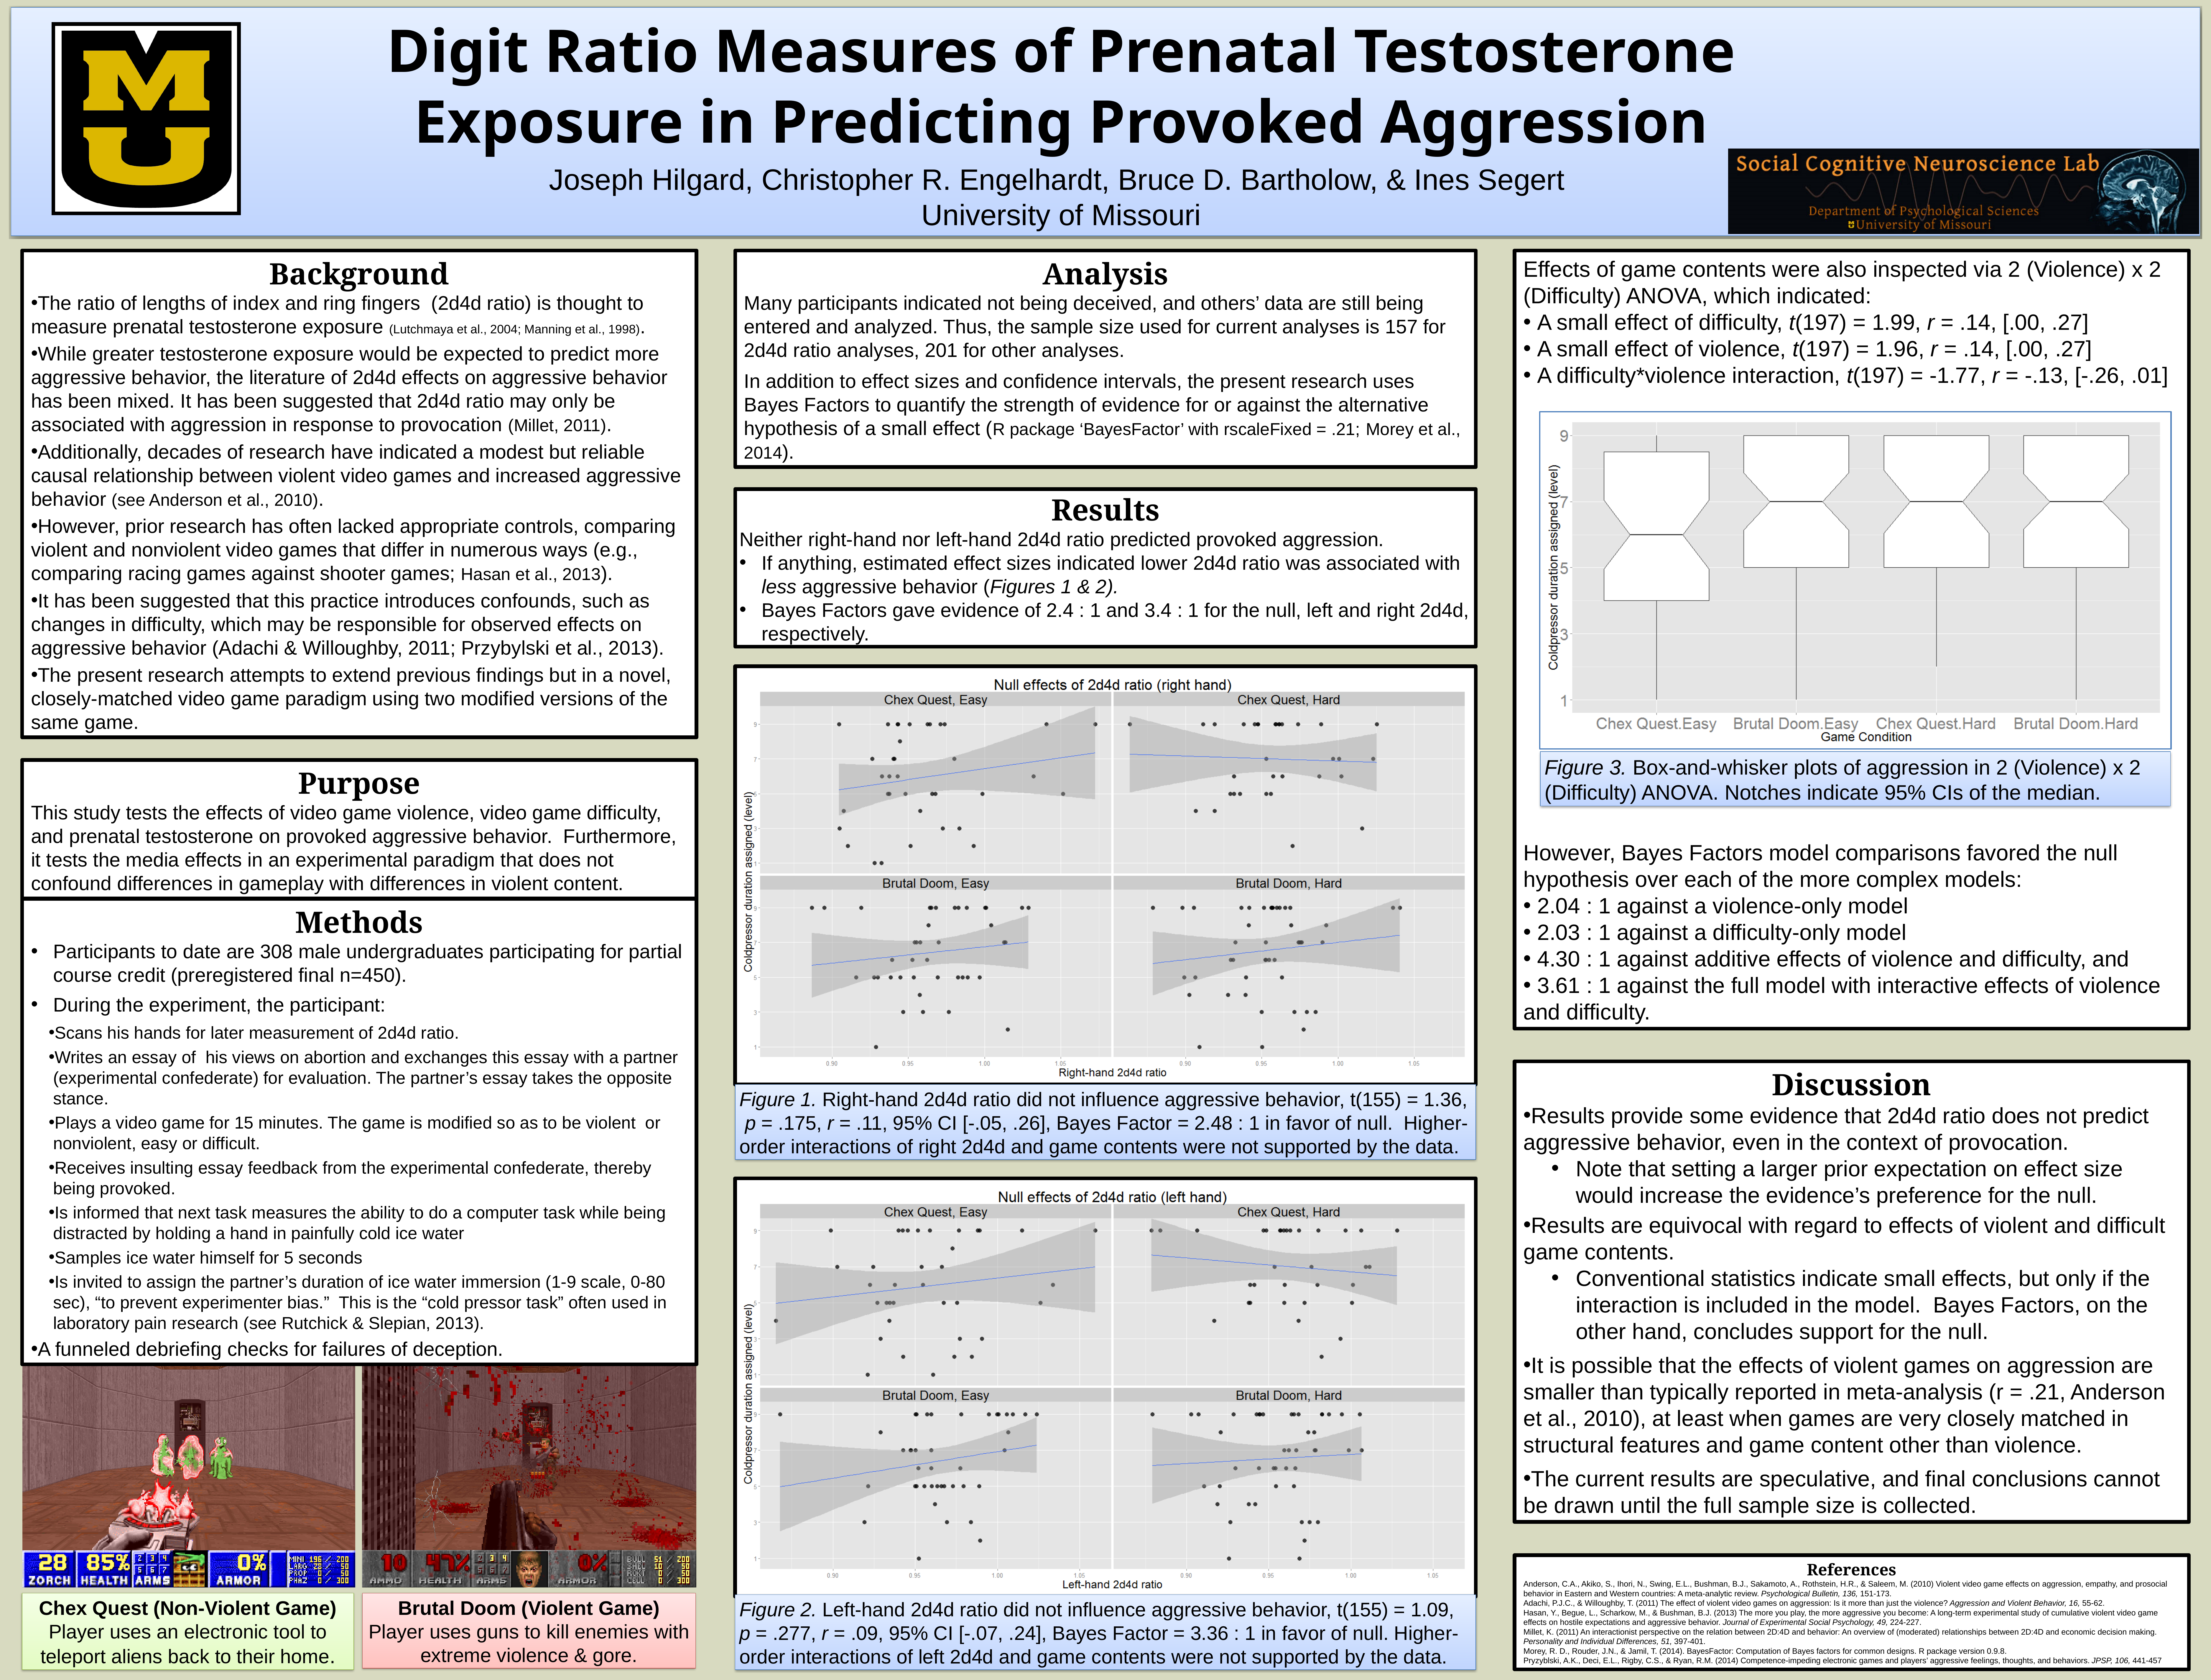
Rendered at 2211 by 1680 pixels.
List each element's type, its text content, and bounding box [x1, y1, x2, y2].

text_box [735, 1180, 1476, 1671]
text_box Results Neither right-hand nor left-hand 2d4d ratio predicted provoked aggression. If anything, estimated effect sizes indicated lower 2d4d ratio was associated with less aggressive behavior (Figures 1 & 2). Bayes Factors gave evidence of 2.4 : 1 and 3.4 : 1 for the null, left and right 2d4d, respectively. [735, 489, 1476, 647]
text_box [735, 668, 1476, 1161]
text_box [11, 7, 2200, 236]
text_box Analysis Many participants indicated not being deceived, and others’ data are still being entered and analyzed. Thus, the sample size used for current analyses is 157 for 2d4d ratio analyses, 201 for other analyses. In addition to effect sizes and confidence intervals, the present research uses Bayes Factors to quantify the strength of evidence for or against the alternative hypothesis of a small effect (R package ‘BayesFactor’ with rscaleFixed = .21; Morey et al., 2014). [735, 250, 1476, 467]
text_box Purpose This study tests the effects of video game violence, video game difficulty, and prenatal testosterone on provoked aggressive behavior. Furthermore, it tests the media effects in an experimental paradigm that does not confound differences in gameplay with differences in violent content. [22, 760, 697, 899]
text_box References Anderson, C.A., Akiko, S., Ihori, N., Swing, E.L., Bushman, B.J., Sakamoto, A., Rothstein, H.R., & Saleem, M. (2010) Violent video game effects on aggression, empathy, and prosocial behavior in Eastern and Western countries: A meta-analytic review. Psychological Bulletin, 136, 151-173. Adachi, P.J.C., & Willoughby, T. (2011) The effect of violent video games on aggression: Is it more than just the violence? Aggression and Violent Behavior, 16, 55-62. Hasan, Y., Begue, L., Scharkow, M., & Bushman, B.J. (2013) The more you play, the more aggressive you become: A long-term experimental study of cumulative violent video game effects on hostile expectations and aggressive behavior. Journal of Experimental Social Psychology, 49, 224-227. Millet, K. (2011) An interactionist perspective on the relation between 2D:4D and behavior: An overview of (moderated) relationships between 2D:4D and economic decision making. Personality and Individual Differences, 51, 397-401. Morey, R. D., Rouder, J.N., & Jamil, T. (2014). BayesFactor: Computation of Bayes factors for common designs. R package version 0.9.8. Pryzyblski, A.K., Deci, E.L., Rigby, C.S., & Ryan, R.M. (2014) Competence-impeding electronic games and players’ aggressive feelings, thoughts, and behaviors. JPSP, 106, 441-457 [1514, 1555, 2189, 1669]
text_box Figure 3. Box-and-whisker plots of aggression in 2 (Violence) x 2 (Difficulty) ANOVA. Notches indicate 95% CIs of the median. [1540, 751, 2171, 806]
picture [55, 26, 237, 212]
picture [1540, 412, 2171, 749]
text_box Background The ratio of lengths of index and ring fingers (2d4d ratio) is thought to measure prenatal testosterone exposure (Lutchmaya et al., 2004; Manning et al., 1998). While greater testosterone exposure would be expected to predict more aggressive behavior, the literature of 2d4d effects on aggressive behavior has been mixed. It has been suggested that 2d4d ratio may only be associated with aggression in response to provocation (Millet, 2011). Additionally, decades of research have indicated a modest but reliable causal relationship between violent video games and increased aggressive behavior (see Anderson et al., 2010). However, prior research has often lacked appropriate controls, comparing violent and nonviolent video games that differ in numerous ways (e.g., comparing racing games against shooter games; Hasan et al., 2013). It has been suggested that this practice introduces confounds, such as changes in difficulty, which may be responsible for observed effects on aggressive behavior (Adachi & Willoughby, 2011; Przybylski et al., 2013). The present research attempts to extend previous findings but in a novel, closely-matched video game paradigm using two modified versions of the same game. [22, 250, 697, 737]
text_box Effects of game contents were also inspected via 2 (Violence) x 2 (Difficulty) ANOVA, which indicated: A small effect of difficulty, t(197) = 1.99, r = .14, [.00, .27] A small effect of violence, t(197) = 1.96, r = .14, [.00, .27] A difficulty*violence interaction, t(197) = -1.77, r = -.13, [-.26, .01] However, Bayes Factors model comparisons favored the null hypothesis over each of the more complex models: 2.04 : 1 against a violence-only model 2.03 : 1 against a difficulty-only model 4.30 : 1 against additive effects of violence and difficulty, and 3.61 : 1 against the full model with interactive effects of violence and difficulty. [1514, 250, 2189, 1029]
text_box Discussion Results provide some evidence that 2d4d ratio does not predict aggressive behavior, even in the context of provocation. Note that setting a larger prior expectation on effect size would increase the evidence’s preference for the null. Results are equivocal with regard to effects of violent and difficult game contents. Conventional statistics indicate small effects, but only if the interaction is included in the model. Bayes Factors, on the other hand, concludes support for the null. It is possible that the effects of violent games on aggression are smaller than typically reported in meta-analysis (r = .21, Anderson et al., 2010), at least when games are very closely matched in structural features and game content other than violence. The current results are speculative, and final conclusions cannot be drawn until the full sample size is collected. [1514, 1061, 2189, 1522]
picture [1728, 149, 2199, 234]
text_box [22, 1342, 696, 1671]
text_box Digit Ratio Measures of Prenatal Testosterone Exposure in Predicting Provoked Aggression [280, 11, 1842, 157]
text_box Joseph Hilgard, Christopher R. Engelhardt, Bruce D. Bartholow, & Ines Segert University of Missouri [280, 158, 1727, 233]
text_box Methods Participants to date are 308 male undergraduates participating for partial course credit (preregistered final n=450). During the experiment, the participant: Scans his hands for later measurement of 2d4d ratio. Writes an essay of his views on abortion and exchanges this essay with a partner (experimental confederate) for evaluation. The partner’s essay takes the opposite stance. Plays a video game for 15 minutes. The game is modified so as to be violent or nonviolent, easy or difficult. Receives insulting essay feedback from the experimental confederate, thereby being provoked. Is informed that next task measures the ability to do a computer task while being distracted by holding a hand in painfully cold ice water Samples ice water himself for 5 seconds Is invited to assign the partner’s duration of ice water immersion (1-9 scale, 0-80 sec), “to prevent experimenter bias.” This is the “cold pressor task” often used in laboratory pain research (see Rutchick & Slepian, 2013). A funneled debriefing checks for failures of deception. [22, 899, 697, 1343]
